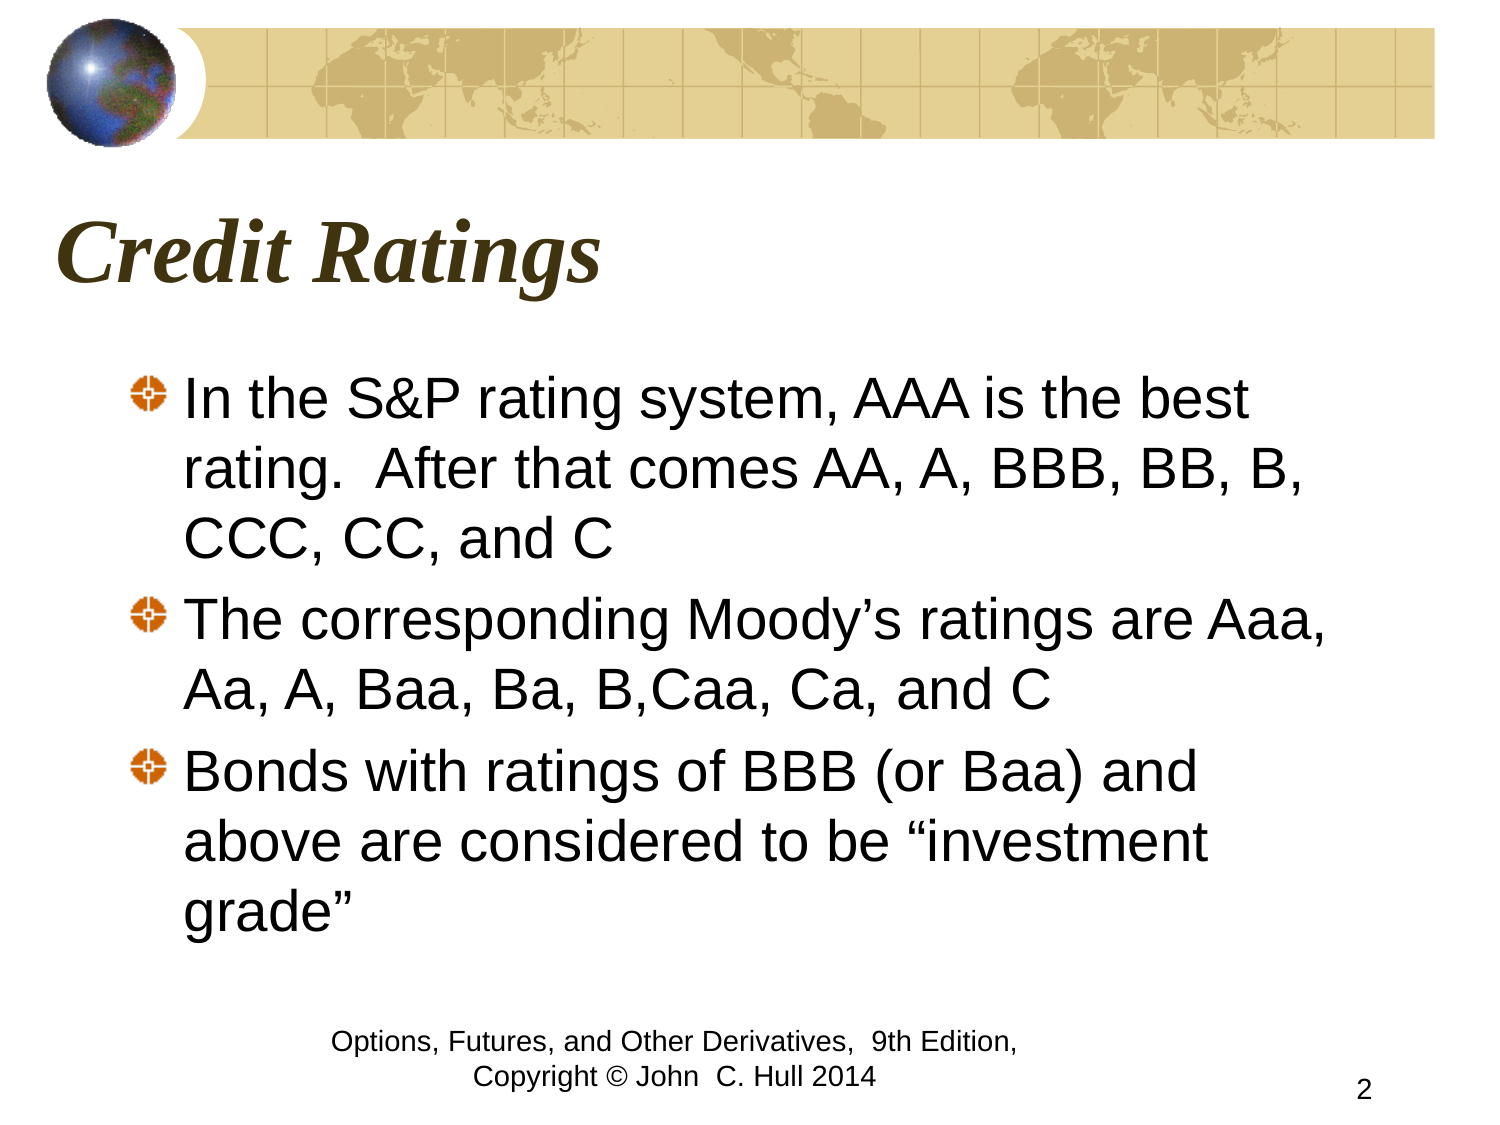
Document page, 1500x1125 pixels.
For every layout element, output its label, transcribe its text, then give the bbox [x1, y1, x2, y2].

footer Options, Futures, and Other Derivatives, 9th Edition, Copyright © John C. Hull 2014 [262, 1024, 1088, 1101]
slide_number 2 [1074, 1037, 1388, 1113]
list In the S&P rating system, AAA is the best rating. After that comes AA, A, BBB, BB, B, CCC, CC, and C The corresponding Moody’s ratings are Aaa, Aa, A, Baa, Ba, B,Caa, Ca, and C Bonds with ratings of BBB (or Baa) and above are considered to be “investment grade” [112, 352, 1388, 1028]
title Credit Ratings [40, 152, 1316, 341]
picture [127, 747, 169, 789]
picture [42, 14, 190, 151]
picture [127, 374, 169, 416]
picture [127, 595, 169, 637]
